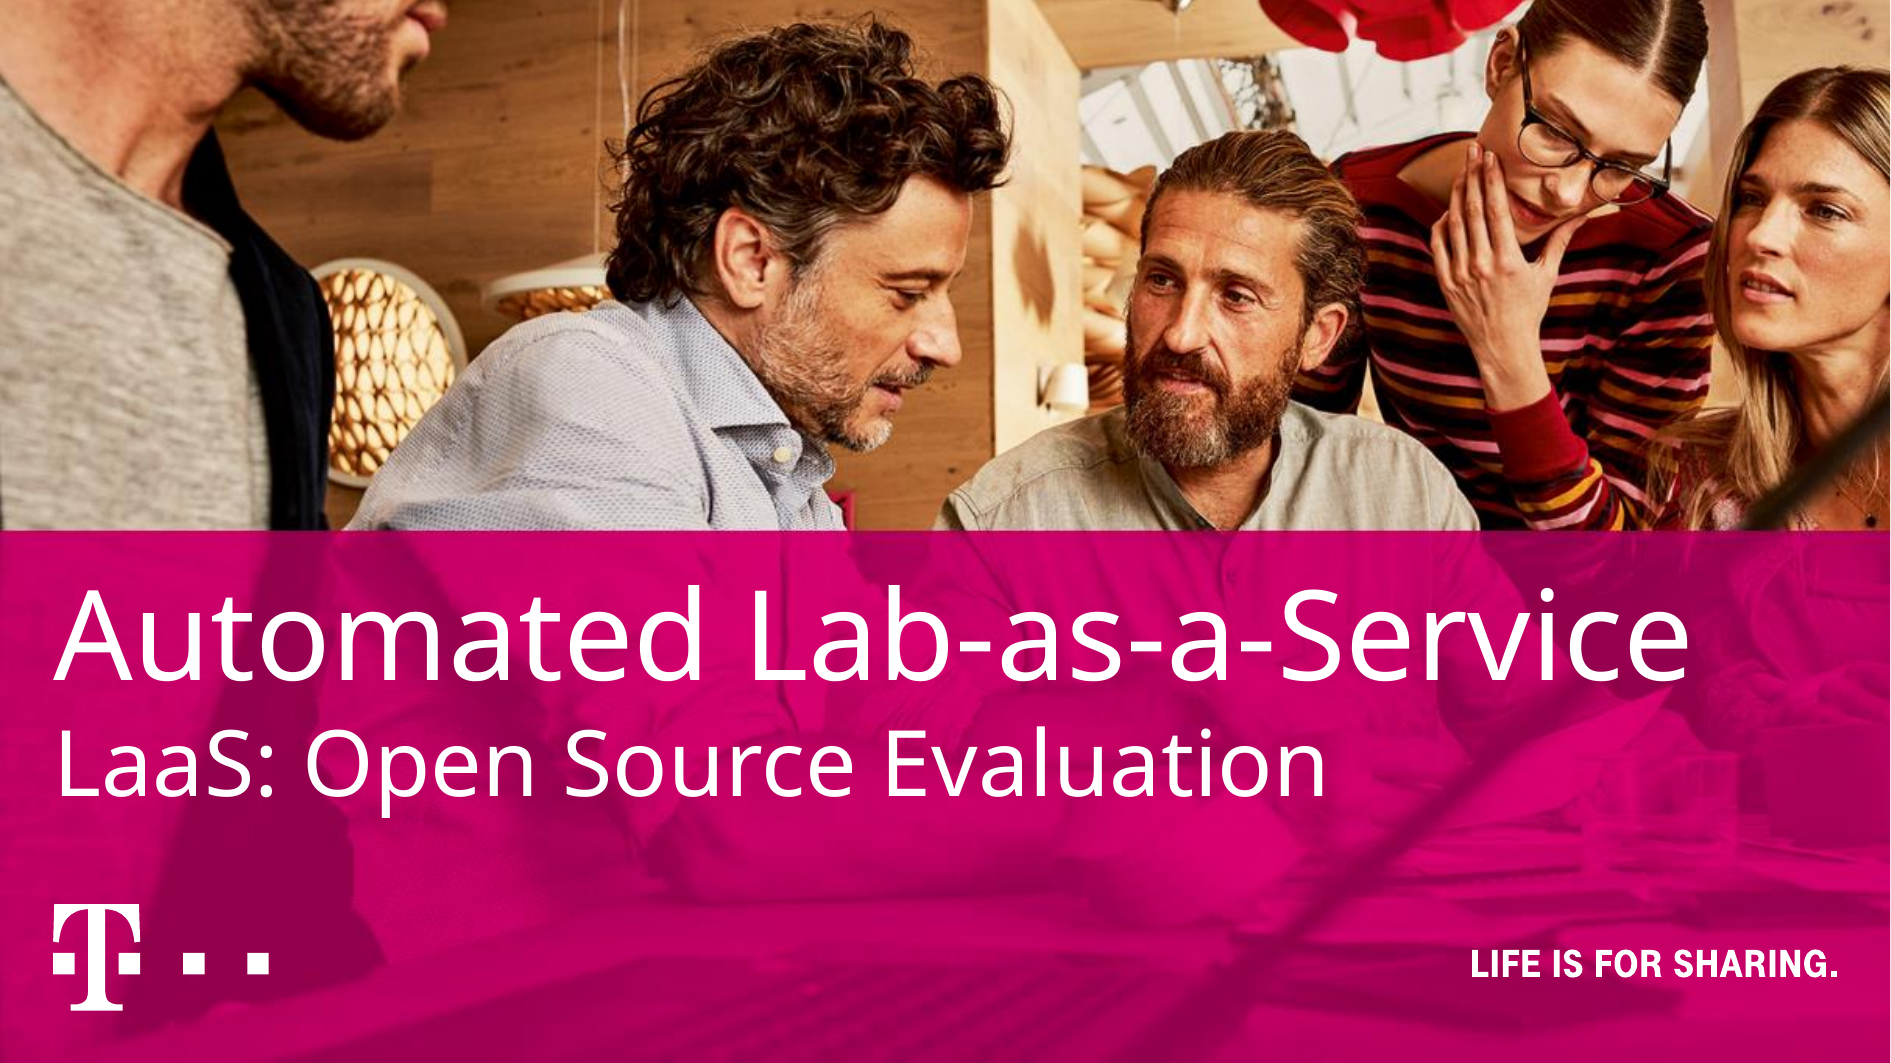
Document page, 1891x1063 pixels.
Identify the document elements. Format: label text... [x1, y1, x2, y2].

title Automated Lab-as-a-Service LaaS: Open Source Evaluation [52, 531, 1838, 876]
picture [0, 0, 1891, 1063]
